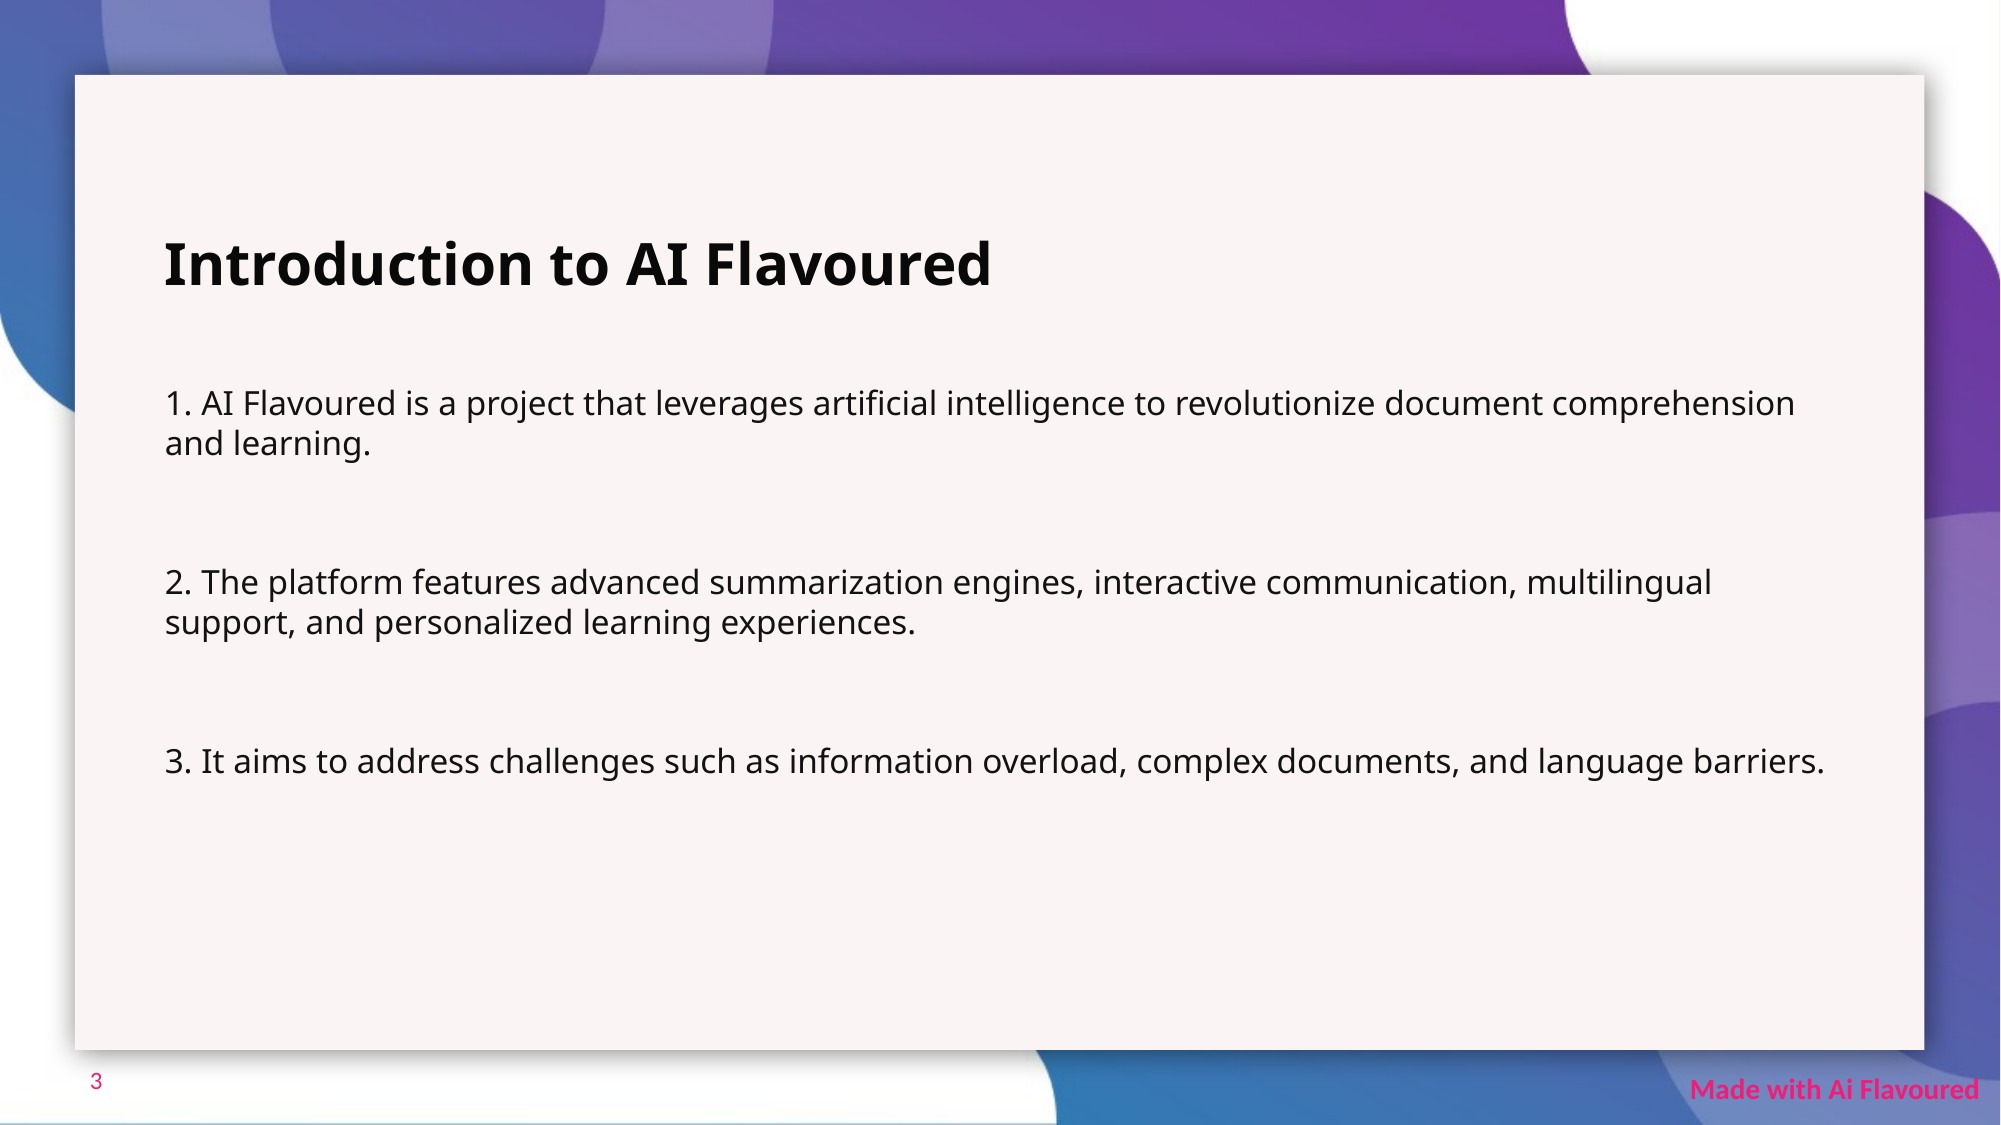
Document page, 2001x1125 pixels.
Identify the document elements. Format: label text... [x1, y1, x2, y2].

title Introduction to AI Flavoured [150, 149, 1850, 375]
picture [0, 0, 2001, 1125]
list 1. AI Flavoured is a project that leverages artificial intelligence to revolutionize document comprehension and learning. 2. The platform features advanced summarization engines, interactive communication, multilingual support, and personalized learning experiences. 3. It aims to address challenges such as information overload, complex documents, and language barriers. [150, 375, 1850, 1020]
slide_number 3 [75, 1057, 180, 1118]
